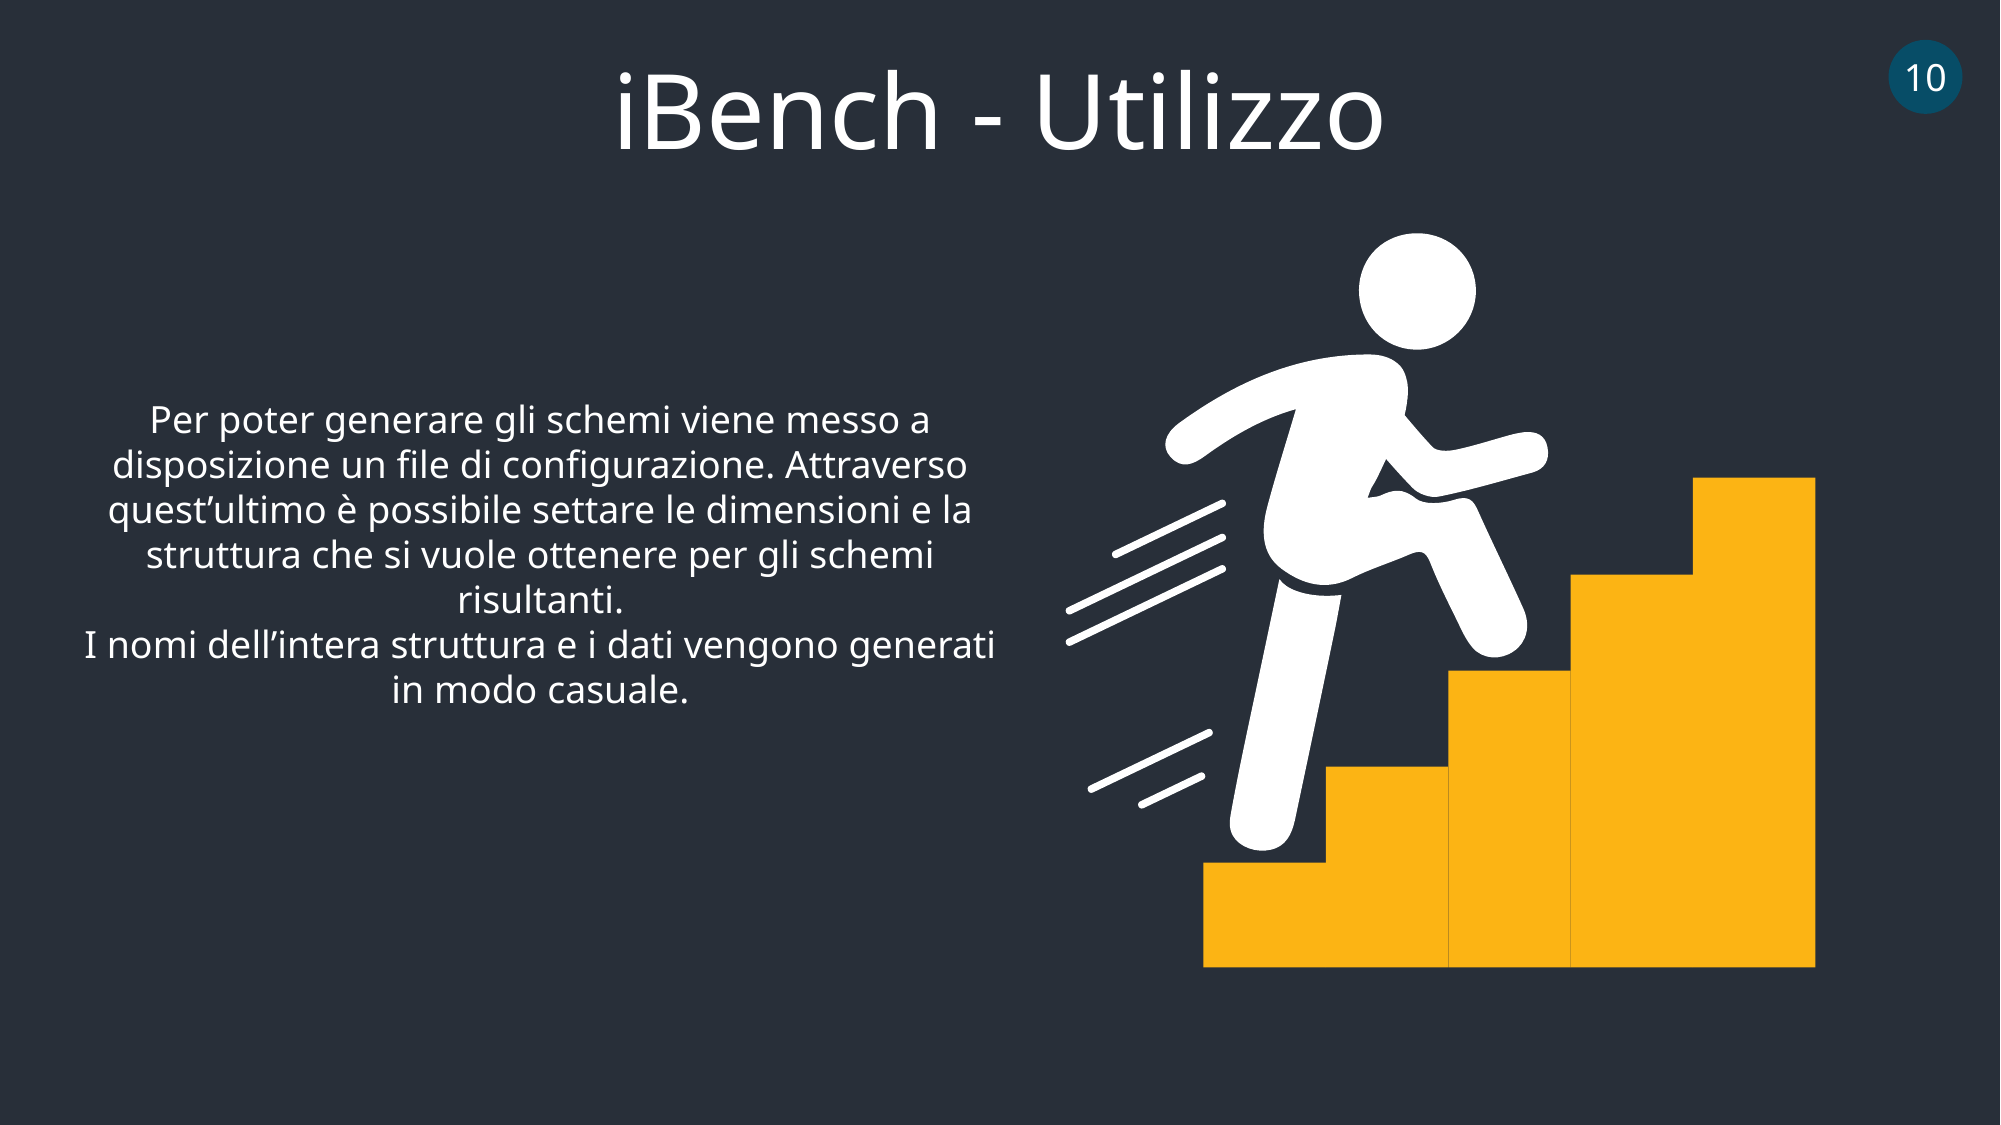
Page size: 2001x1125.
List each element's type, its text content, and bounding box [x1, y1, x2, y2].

text_box [1064, 561, 1161, 616]
text_box Per poter generare gli schemi viene messo a disposizione un file di configurazione. Attraverso quest’ultimo è possibile settare le dimensioni e la struttura che si vuole ottenere per gli schemi risultanti. I nomi dell’intera struttura e i dati vengono generati in modo casuale. [63, 388, 1019, 719]
text_box [1064, 592, 1161, 647]
text_box [1086, 750, 1161, 794]
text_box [1161, 232, 1816, 968]
text_box [1110, 527, 1161, 560]
text_box [1136, 790, 1161, 810]
text_box iBench - Utilizzo [0, 38, 2000, 179]
